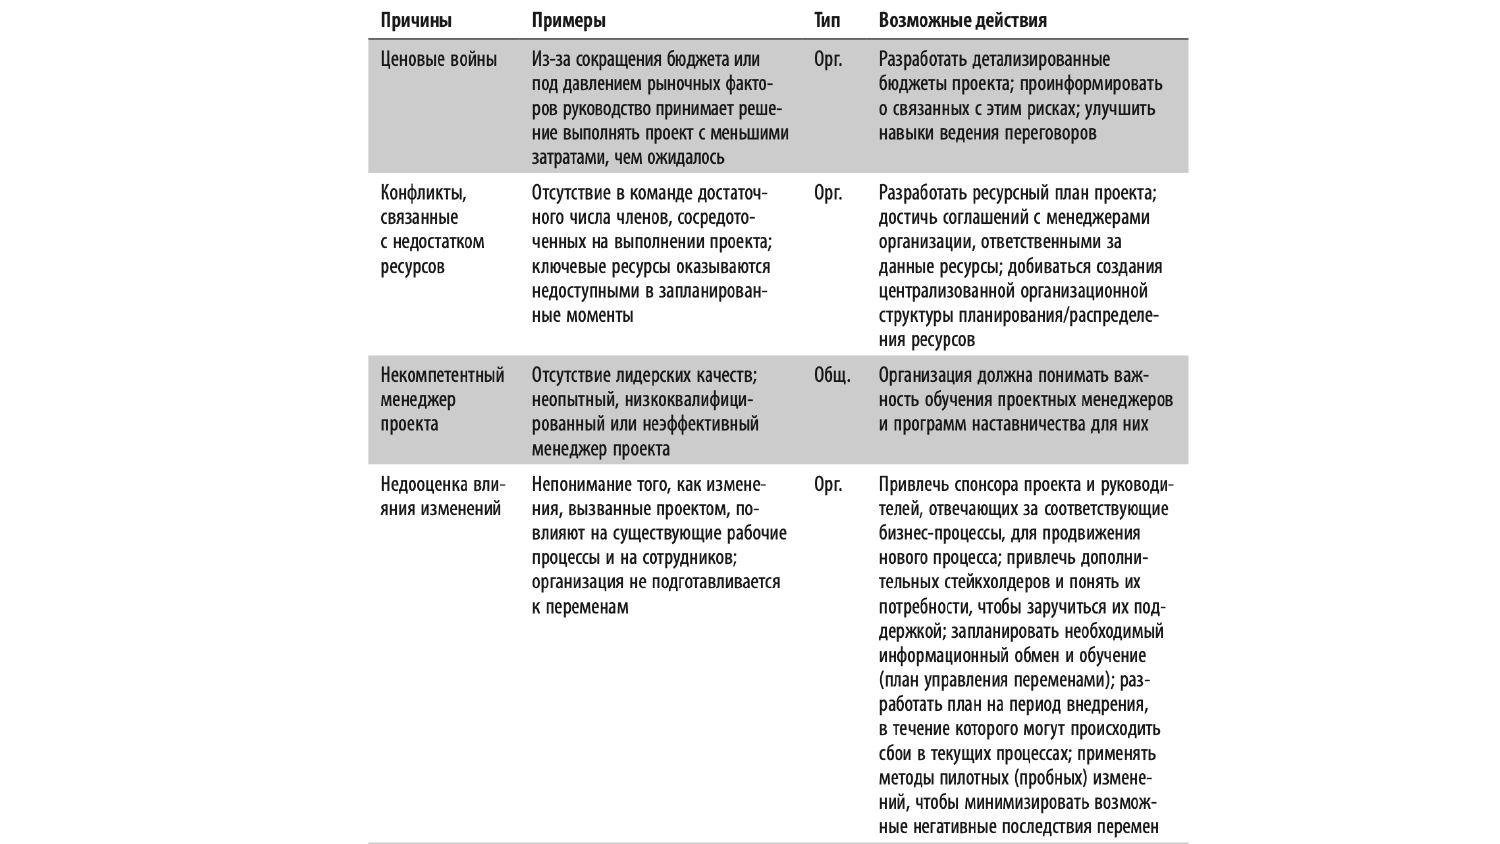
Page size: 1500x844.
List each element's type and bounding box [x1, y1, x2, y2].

picture [359, 0, 1190, 844]
